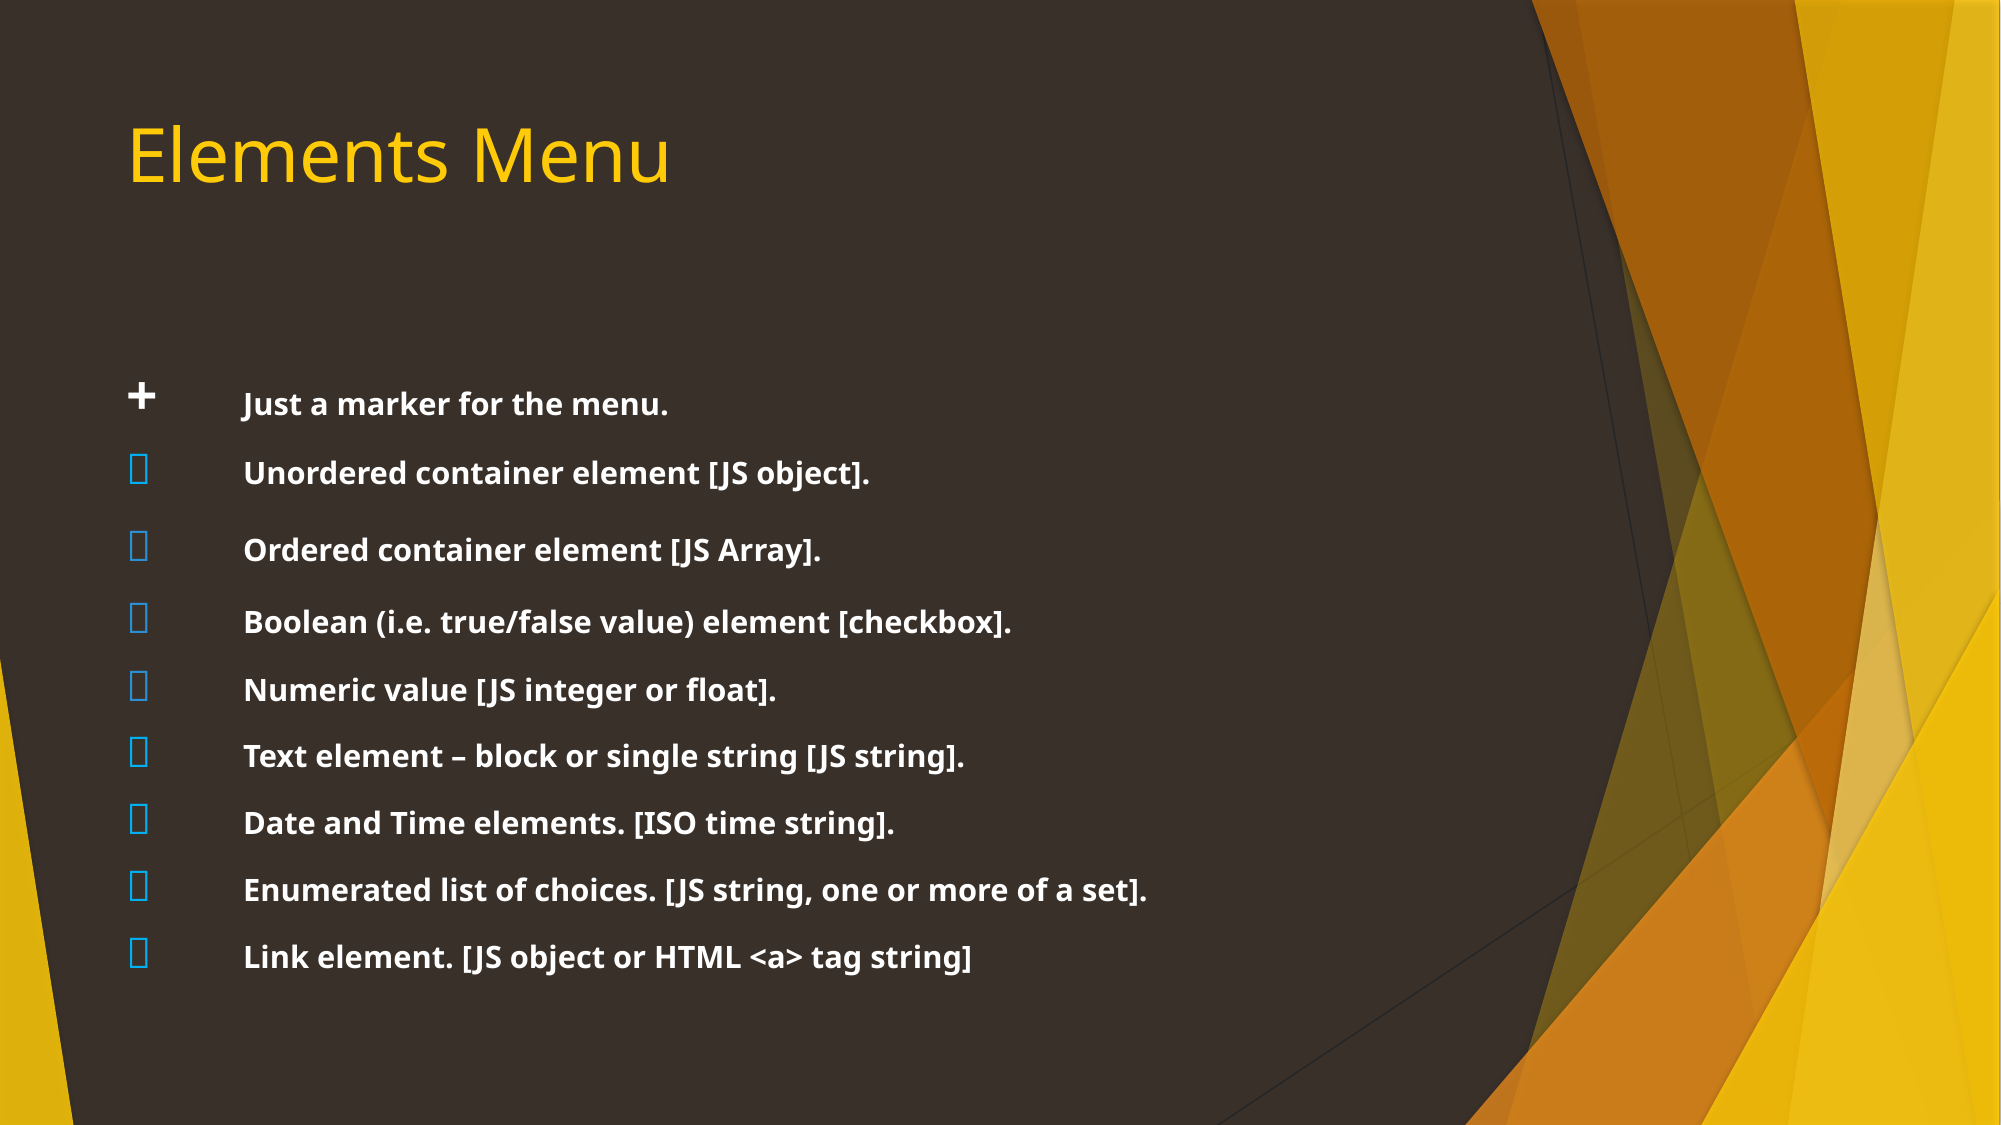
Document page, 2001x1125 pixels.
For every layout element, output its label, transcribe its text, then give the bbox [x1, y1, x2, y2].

list + Just a marker for the menu.  Unordered container element [JS object].  Ordered container element [JS Array].  Boolean (i.e. true/false value) element [checkbox].  Numeric value [JS integer or float].  Text element – block or single string [JS string].  Date and Time elements. [ISO time string].  Enumerated list of choices. [JS string, one or more of a set].  Link element. [JS object or HTML <a> tag string] [111, 352, 1522, 990]
title Elements Menu [111, 99, 1522, 317]
